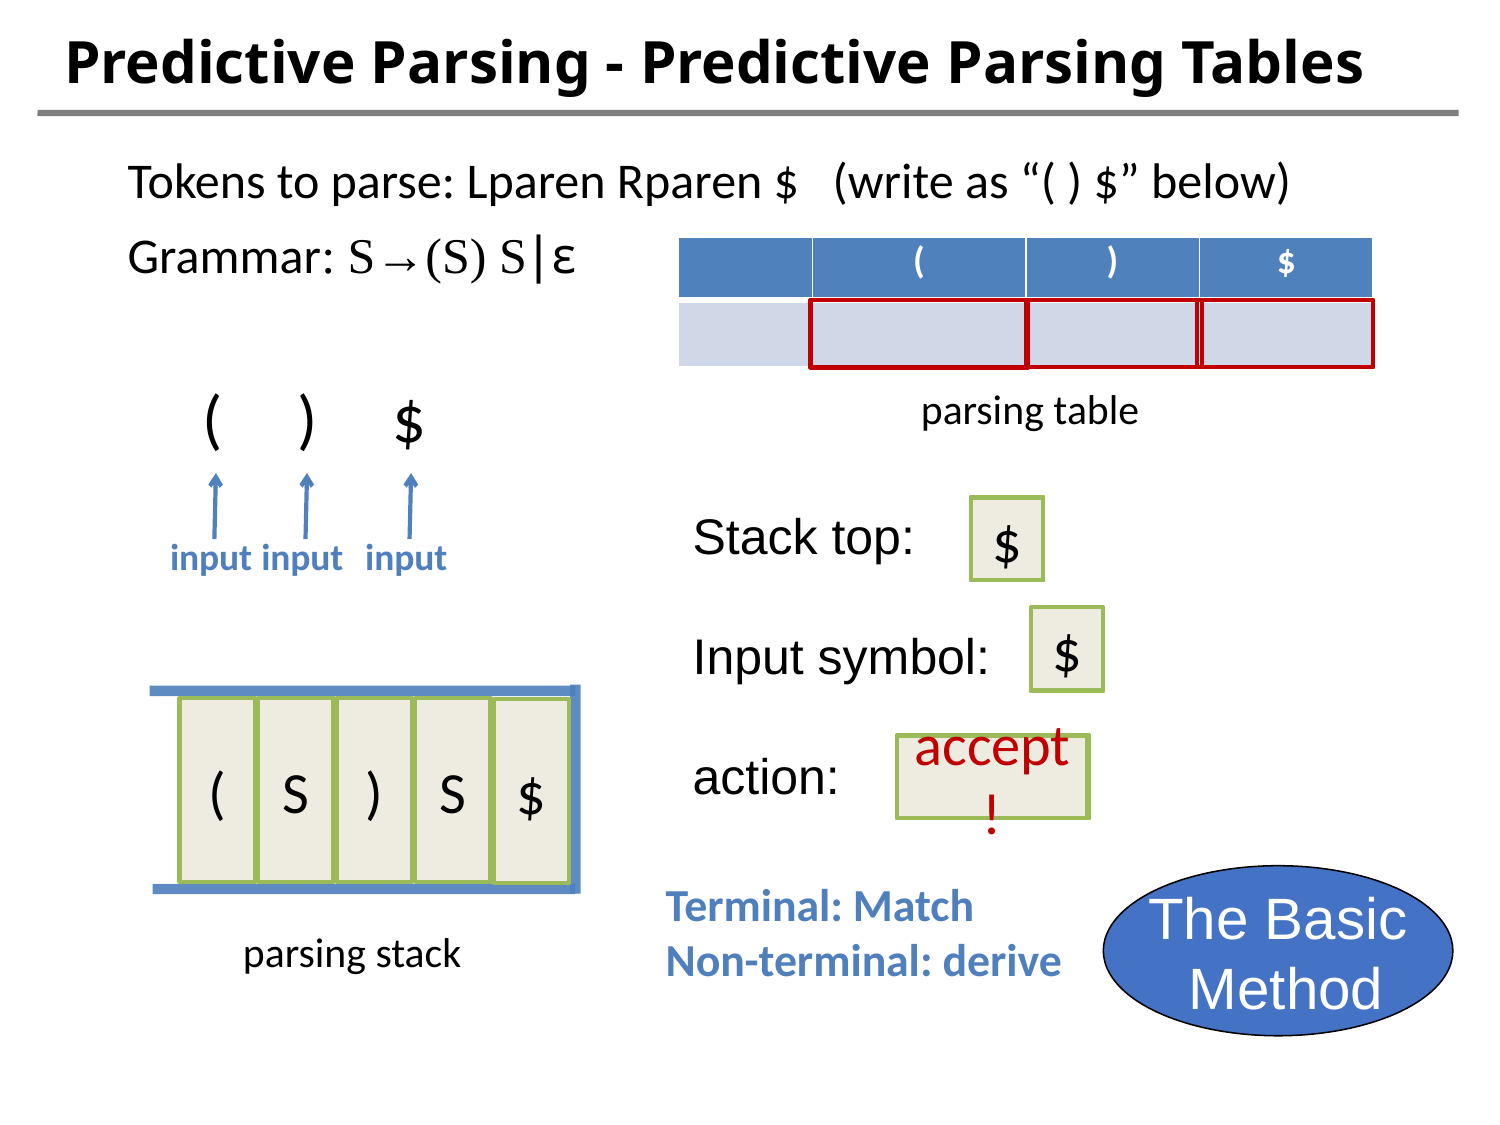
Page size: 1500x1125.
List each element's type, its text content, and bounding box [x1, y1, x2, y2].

text_box $ [1029, 605, 1105, 692]
text_box $ [969, 495, 1045, 582]
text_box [350, 472, 471, 586]
text_box Tokens to parse: Lparen Rparen $ (write as “( ) $” below) Grammar: S→(S) S∣ε [112, 147, 1363, 297]
text_box accept! [895, 733, 1090, 820]
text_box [155, 472, 246, 586]
text_box [1024, 298, 1195, 369]
text_box [808, 298, 1030, 370]
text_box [149, 684, 576, 894]
text_box parsing table [906, 375, 1183, 440]
text_box Stack top: Input symbol: action: [677, 497, 1044, 820]
text_box The Basic Method [1103, 865, 1453, 1036]
text_box Terminal: Match Non-terminal: derive [650, 868, 1090, 993]
text_box [1195, 298, 1375, 369]
title Predictive Parsing - Predictive Parsing Tables [64, 25, 1446, 97]
text_box parsing stack [228, 918, 539, 983]
text_box ( ) $ [187, 368, 463, 463]
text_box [246, 472, 350, 586]
